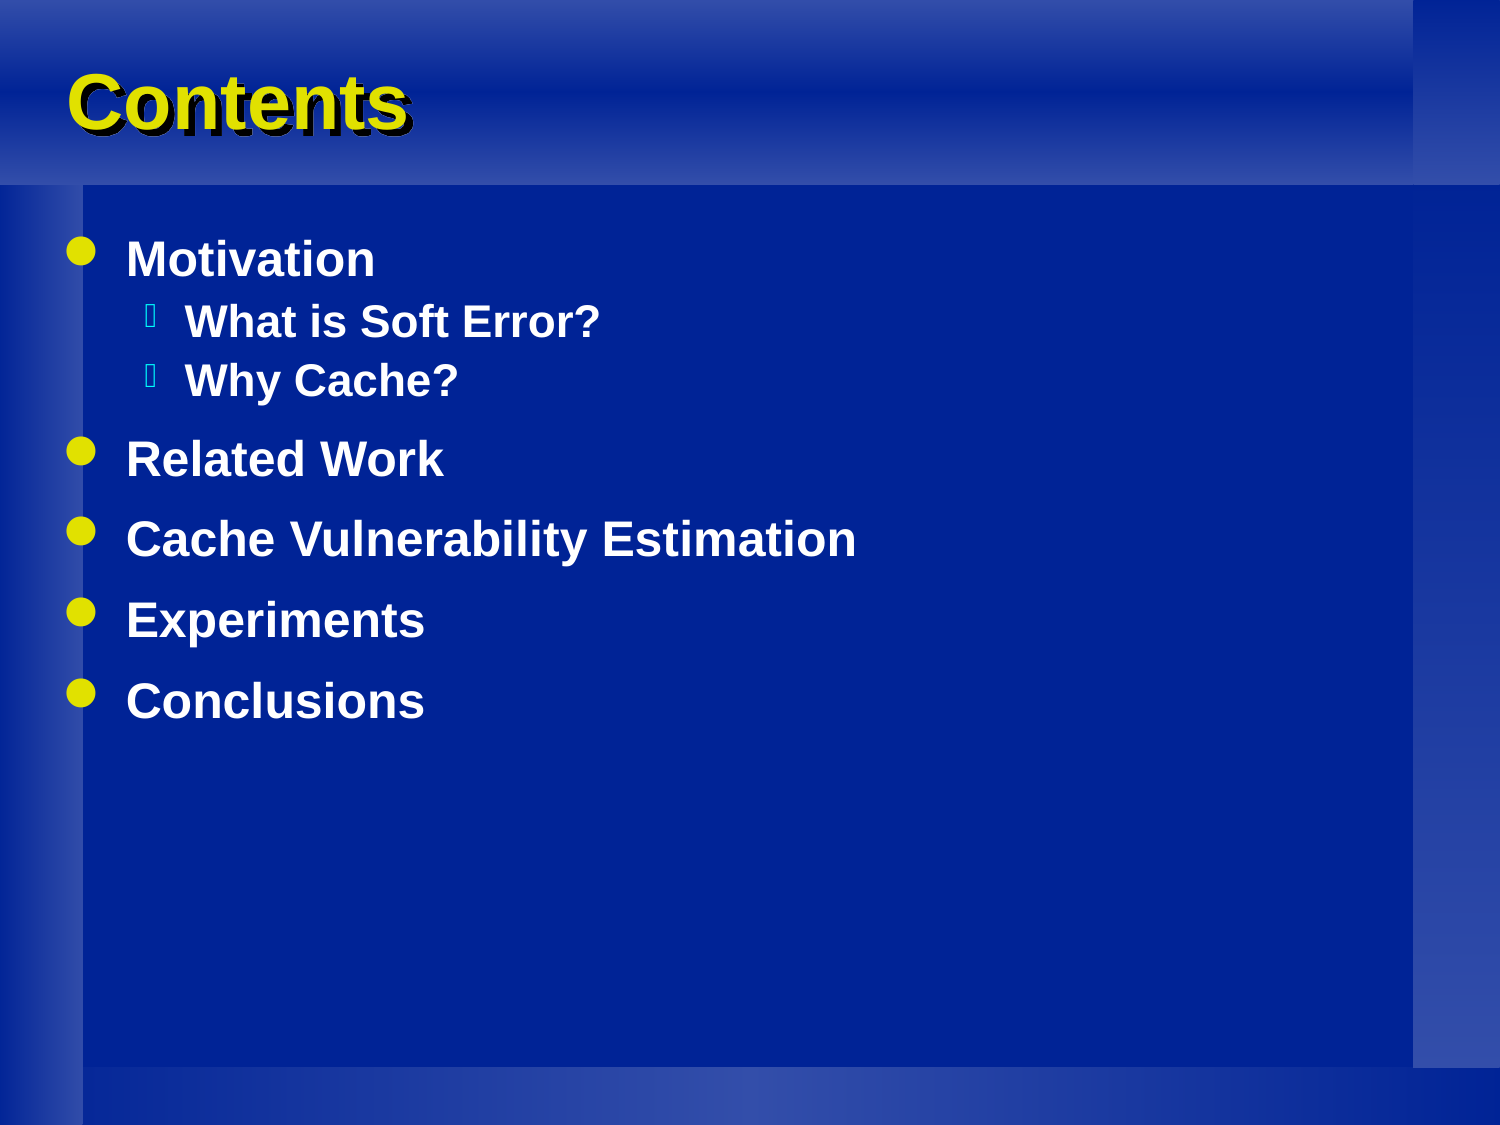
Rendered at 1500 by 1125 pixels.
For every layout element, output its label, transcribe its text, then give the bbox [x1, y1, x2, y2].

title Contents [65, 40, 1497, 170]
list Motivation What is Soft Error? Why Cache? Related Work Cache Vulnerability Estimation Experiments Conclusions [47, 224, 1411, 1058]
